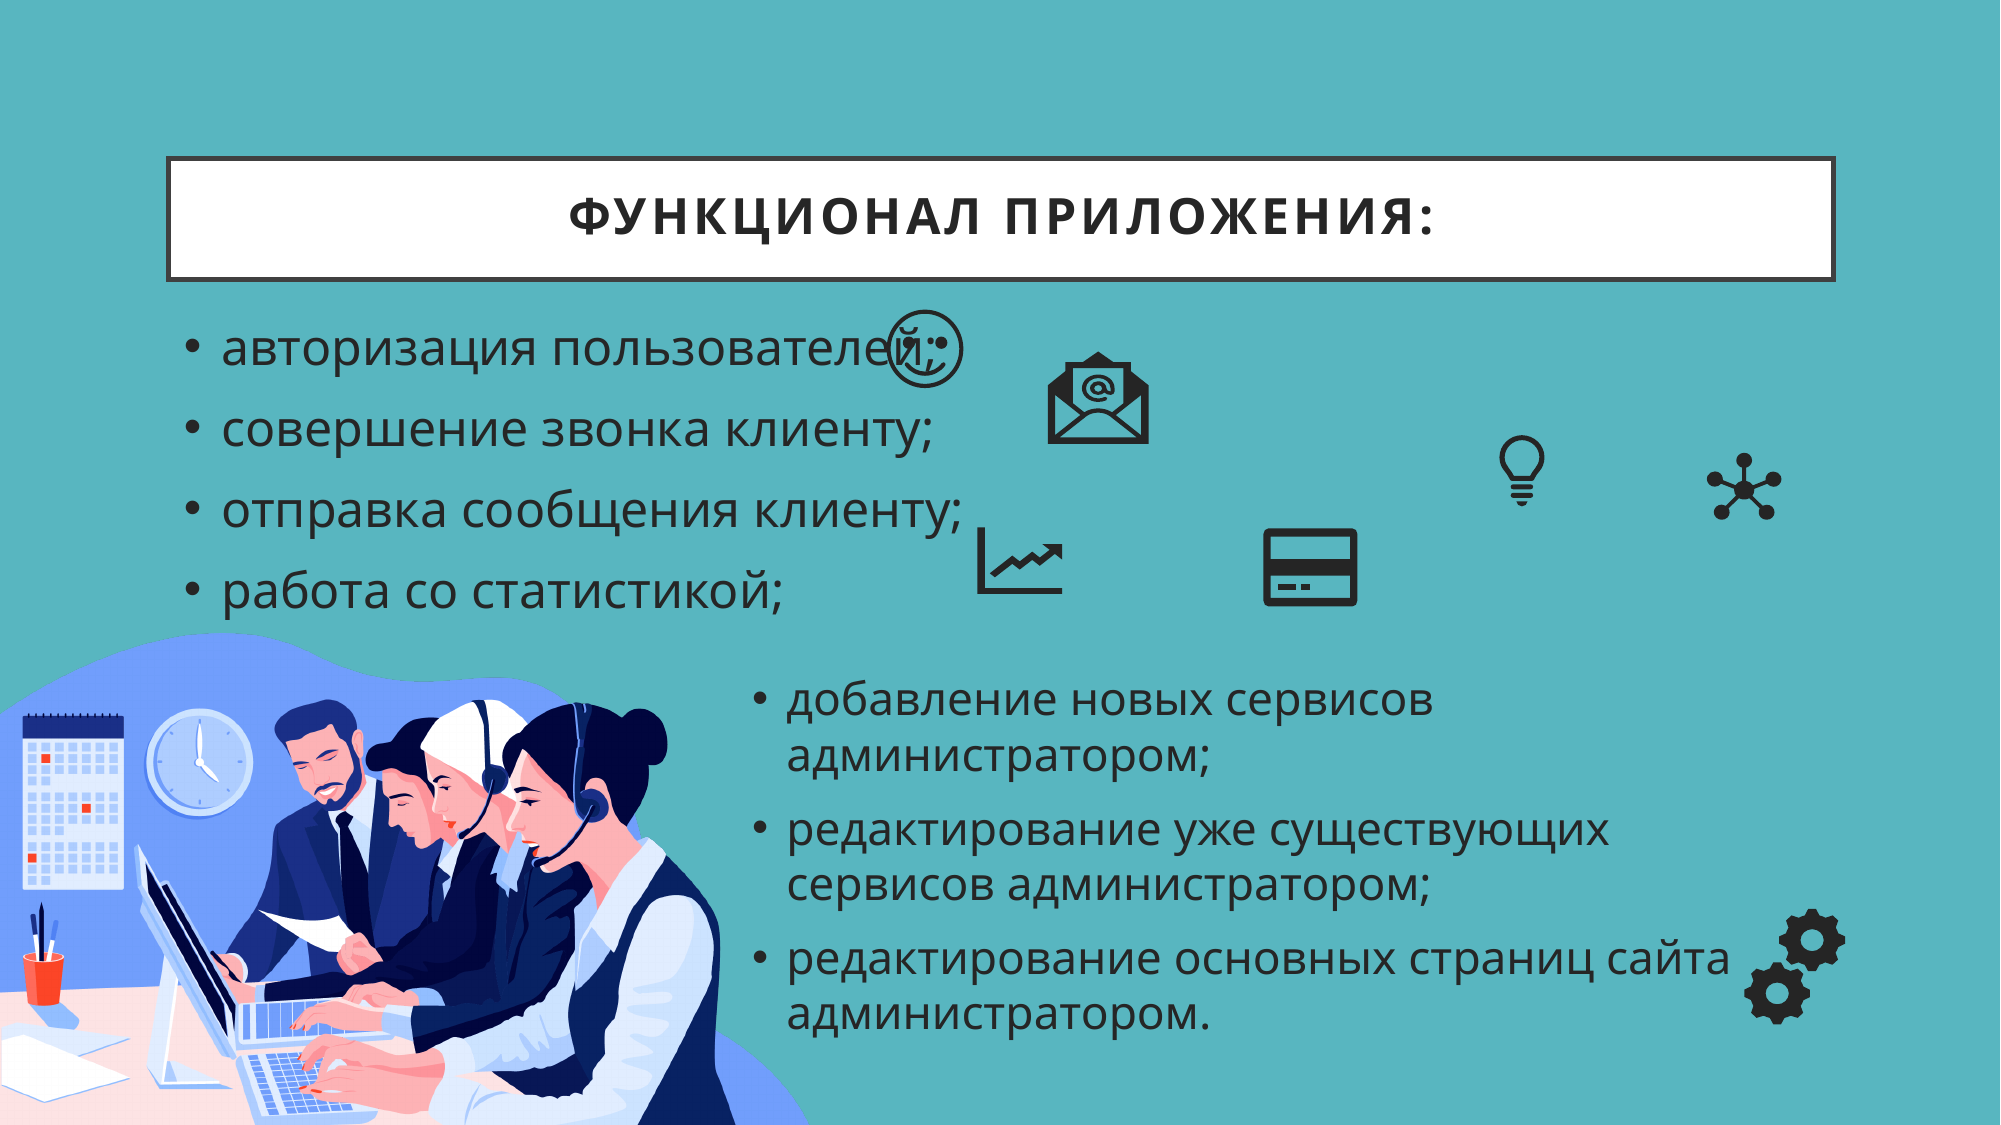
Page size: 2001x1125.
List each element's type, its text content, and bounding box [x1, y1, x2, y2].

list добавление новых сервисов администратором; редактирование уже существующих сервисов администратором; редактирование основных страниц сайта администратором. [899, 662, 1840, 1051]
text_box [1499, 435, 1545, 507]
picture [0, 618, 899, 1125]
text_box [977, 527, 1063, 594]
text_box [1047, 351, 1149, 444]
title Функционал приложения: [166, 156, 1836, 282]
text_box [1706, 452, 1782, 520]
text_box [886, 309, 964, 389]
text_box авторизация пользователей; совершение звонка клиенту; отправка сообщения клиенту; работа со статистикой; [168, 307, 1421, 668]
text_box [1744, 908, 1846, 1025]
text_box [1263, 528, 1358, 607]
